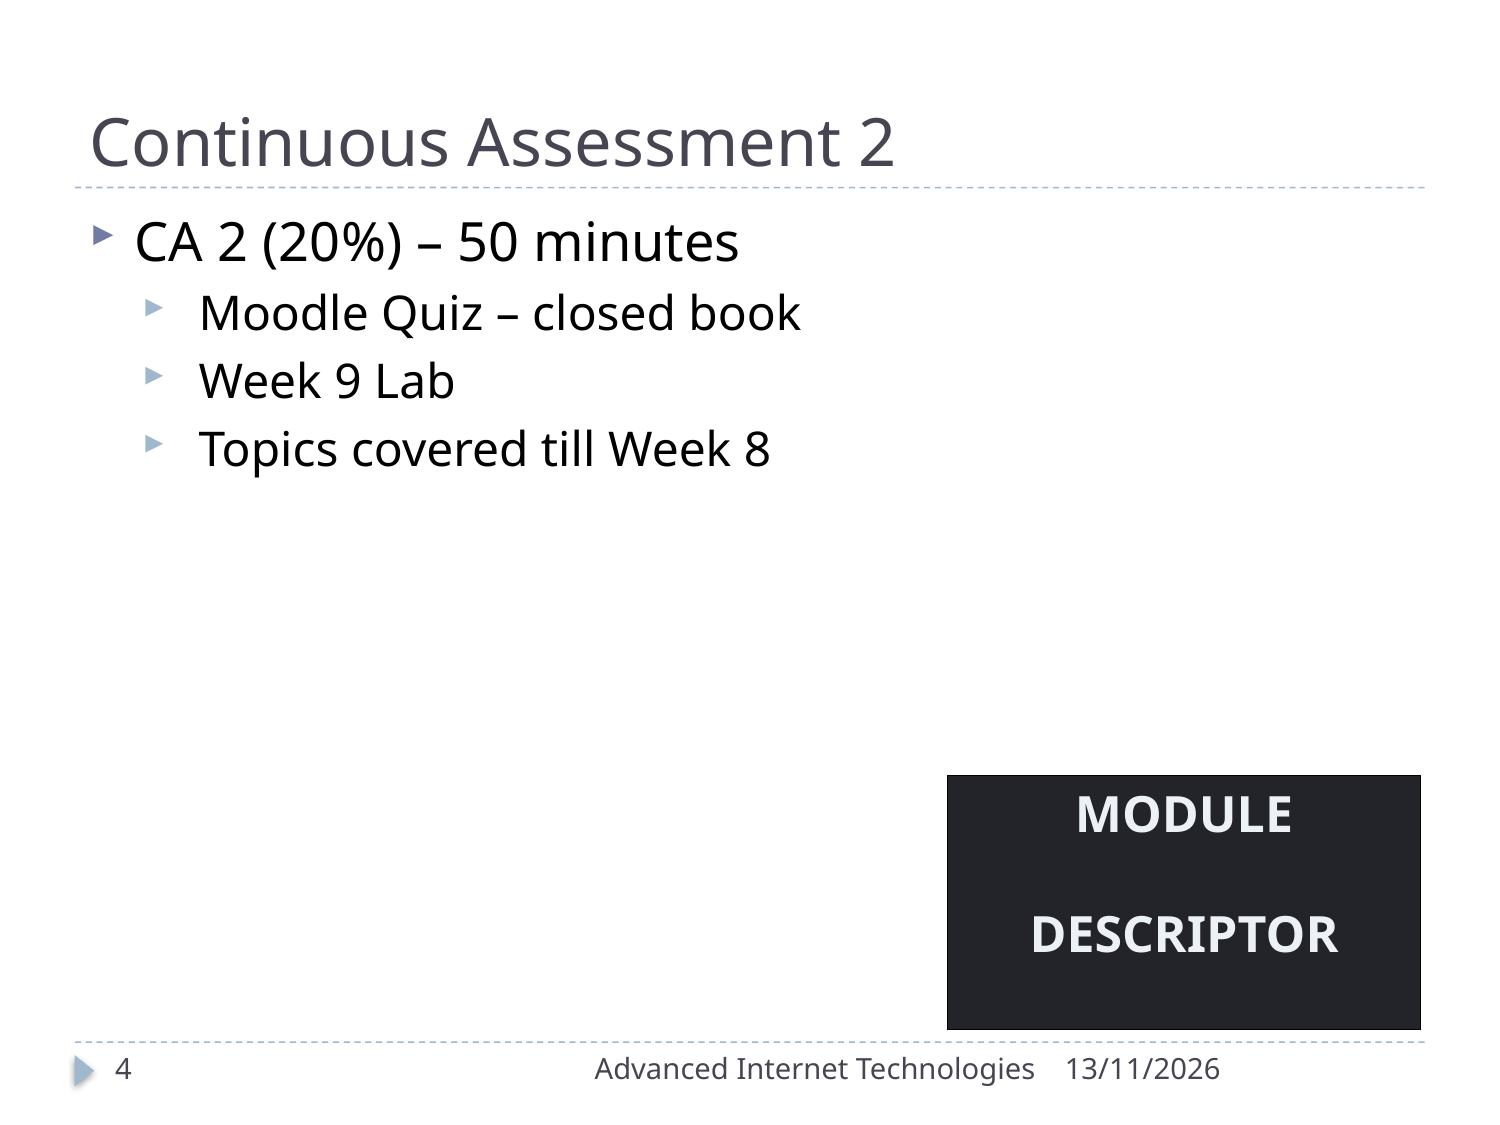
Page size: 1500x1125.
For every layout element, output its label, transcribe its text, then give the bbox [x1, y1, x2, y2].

footer Advanced Internet Technologies [475, 1042, 1051, 1103]
text_box Module Descriptor [947, 775, 1421, 1030]
list CA 2 (20%) – 50 minutes Moodle Quiz – closed book Week 9 Lab Topics covered till Week 8 [75, 200, 1425, 1010]
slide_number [1051, 1042, 1426, 1103]
title Continuous Assessment 2 [75, 24, 1425, 188]
slide_number 4 [100, 1042, 426, 1103]
